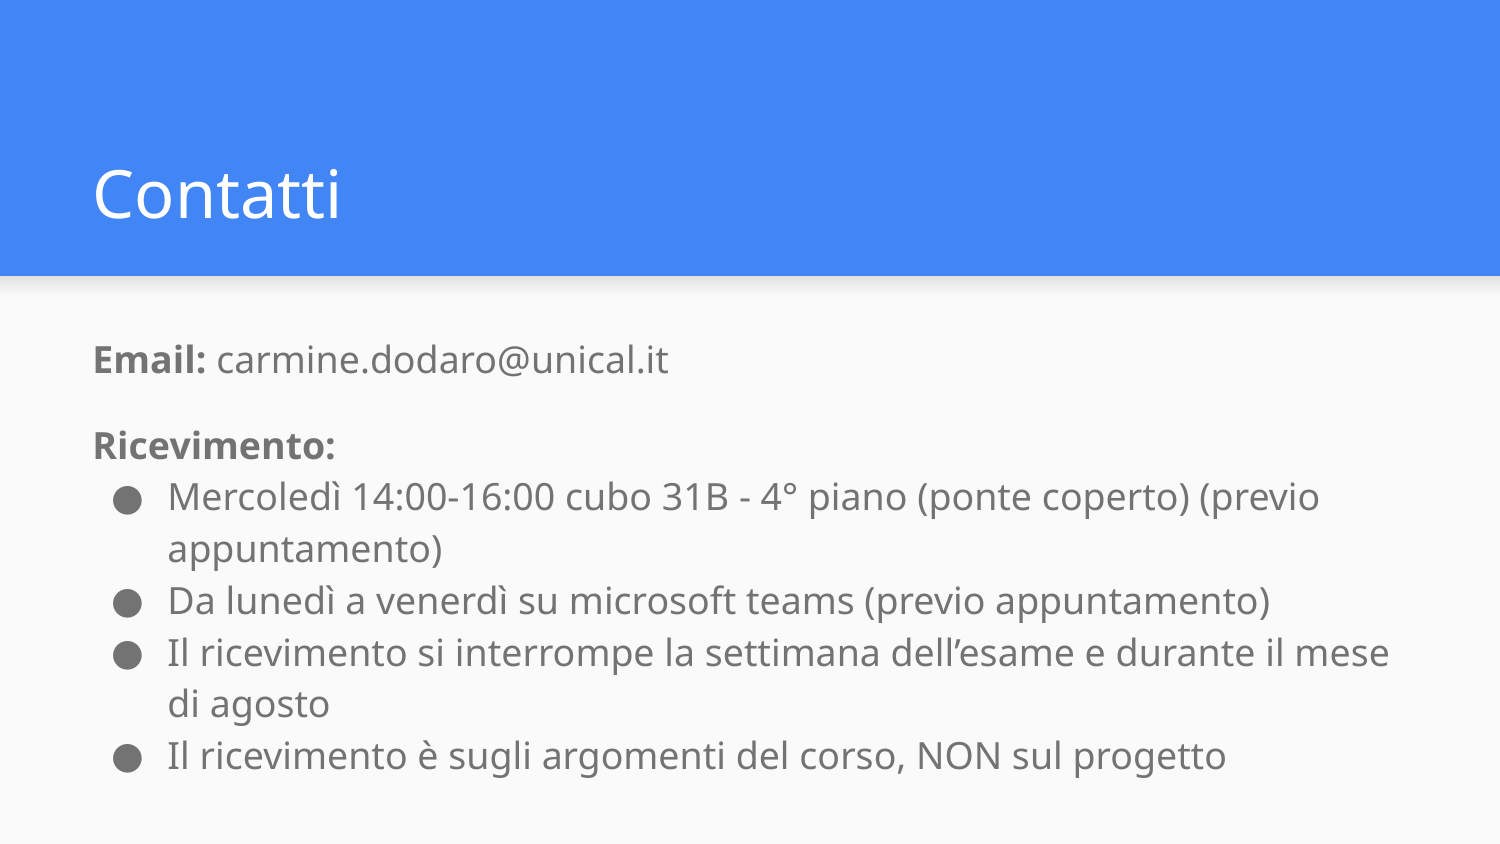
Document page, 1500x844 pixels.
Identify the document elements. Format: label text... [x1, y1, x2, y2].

list Email: carmine.dodaro@unical.it Ricevimento: Mercoledì 14:00-16:00 cubo 31B - 4° piano (ponte coperto) (previo appuntamento) Da lunedì a venerdì su microsoft teams (previo appuntamento) Il ricevimento si interrompe la settimana dell’esame e durante il mese di agosto Il ricevimento è sugli argomenti del corso, NON sul progetto [77, 314, 1427, 819]
title Contatti [77, 121, 1427, 248]
